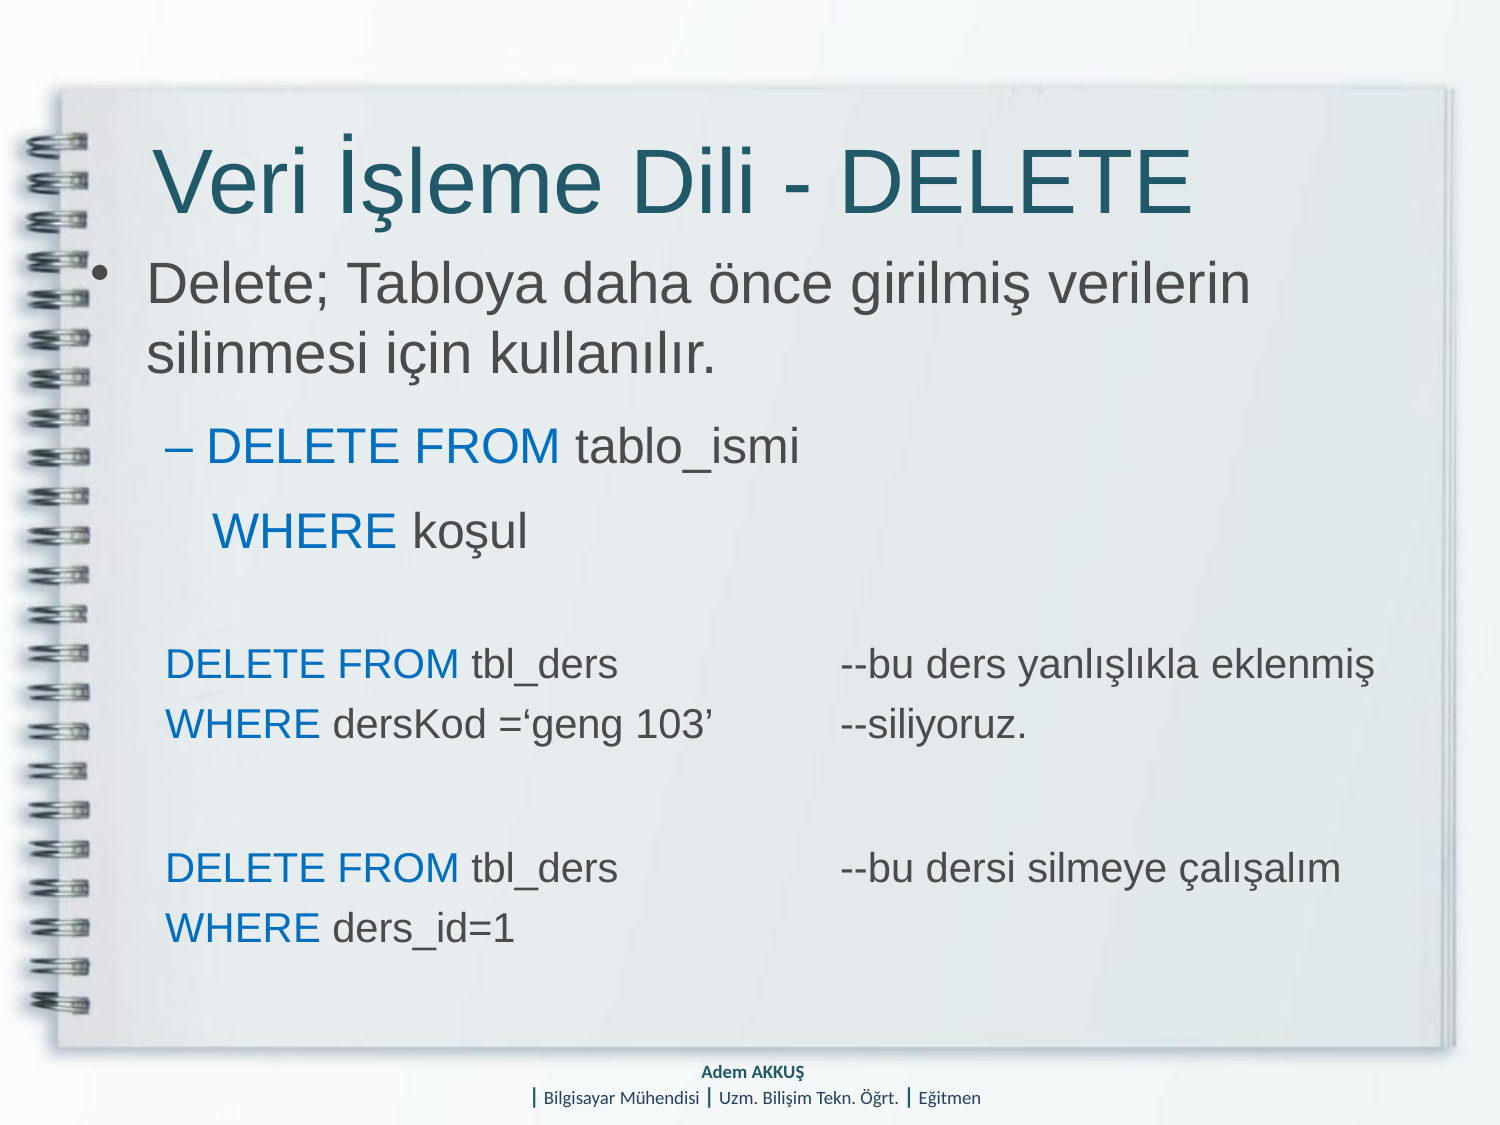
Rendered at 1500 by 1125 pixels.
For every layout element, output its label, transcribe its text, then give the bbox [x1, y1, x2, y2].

text_box DELETE FROM tbl_ders WHERE ders_id=1 [162, 828, 622, 951]
picture [0, 0, 1500, 1125]
text_box --bu ders yanlışlıkla eklenmiş --siliyoruz. [838, 624, 1379, 747]
text_box Delete; Tabloya daha önce girilmiş verilerin silinmesi için kullanılır. – DELETE FROM tablo_ismi WHERE koşul [87, 243, 1421, 559]
footer Adem AKKUŞ | Bilgisayar Mühendisi | Uzm. Bilişim Tekn. Öğrt. | Eğitmen [440, 1052, 1070, 1125]
text_box --bu dersi silmeye çalışalım [838, 838, 1346, 891]
text_box DELETE FROM tbl_ders WHERE dersKod =‘geng 103’ [162, 624, 717, 747]
title Veri İşleme Dili - DELETE [150, 120, 1203, 243]
